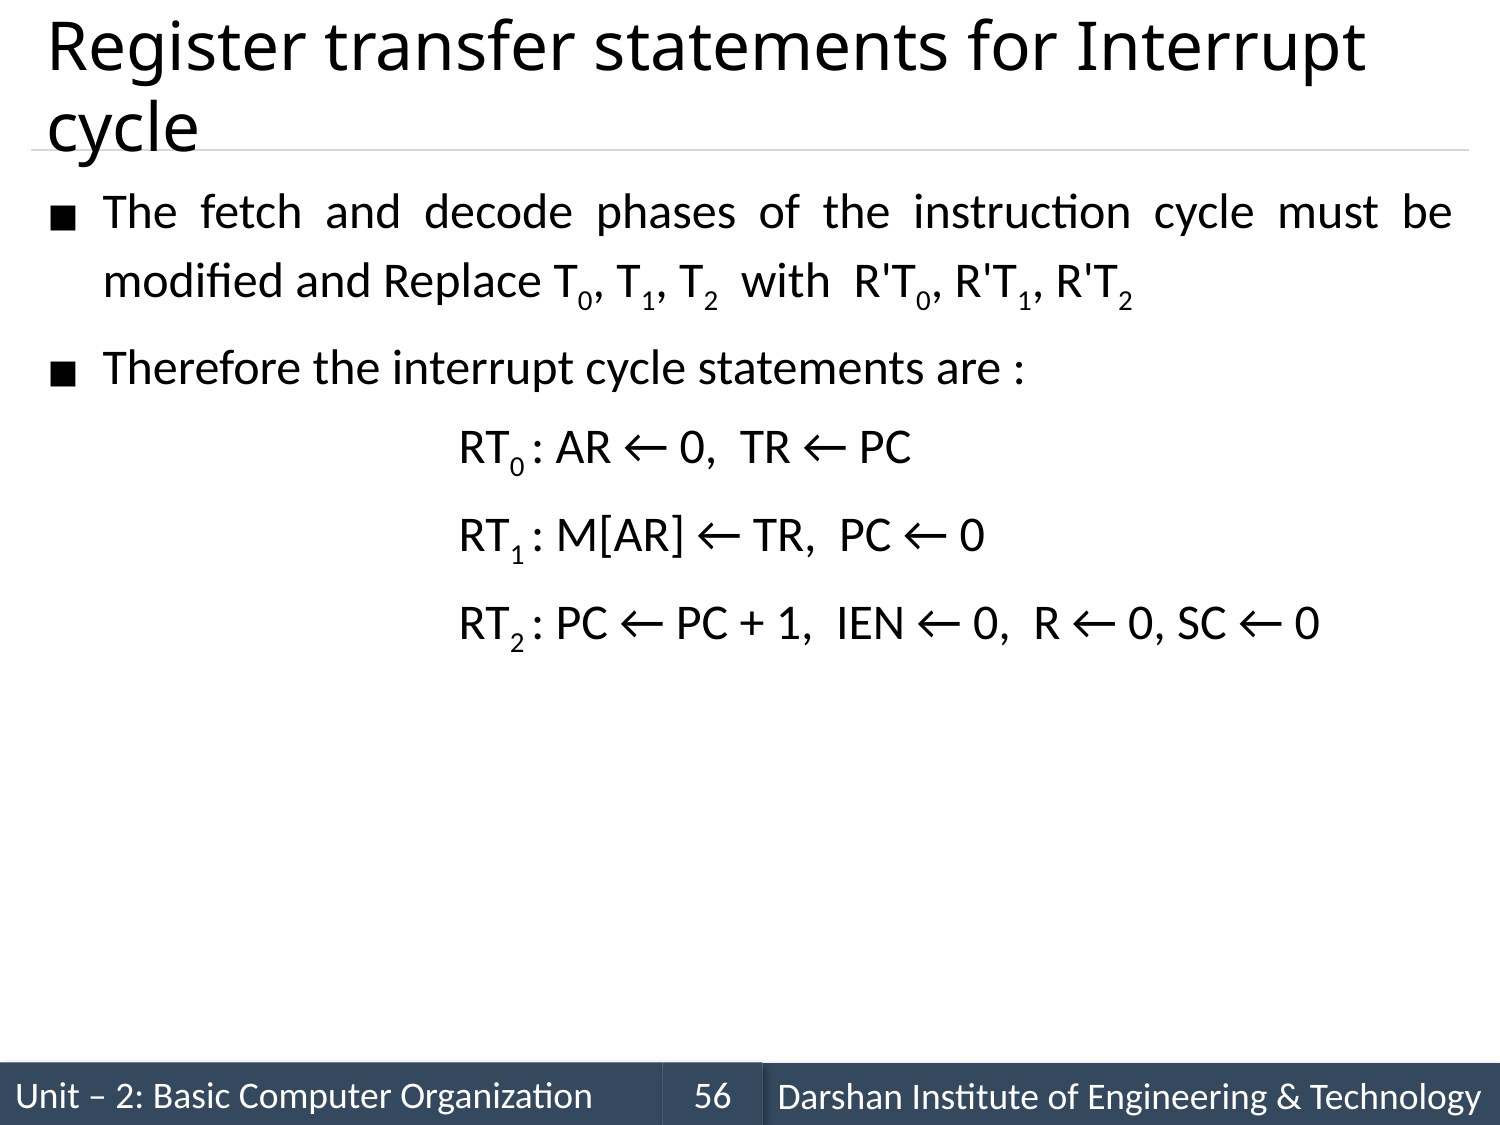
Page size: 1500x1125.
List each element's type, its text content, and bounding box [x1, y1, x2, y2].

list The fetch and decode phases of the instruction cycle must be modified and Replace T0, T1, T2 with R'T0, R'T1, R'T2 Therefore the interrupt cycle statements are : RT0 : AR ← 0, TR ← PC RT1 : M[AR] ← TR, PC ← 0 RT2 : PC ← PC + 1, IEN ← 0, R ← 0, SC ← 0 [31, 162, 1469, 1038]
title Register transfer statements for Interrupt cycle [31, 17, 1469, 150]
